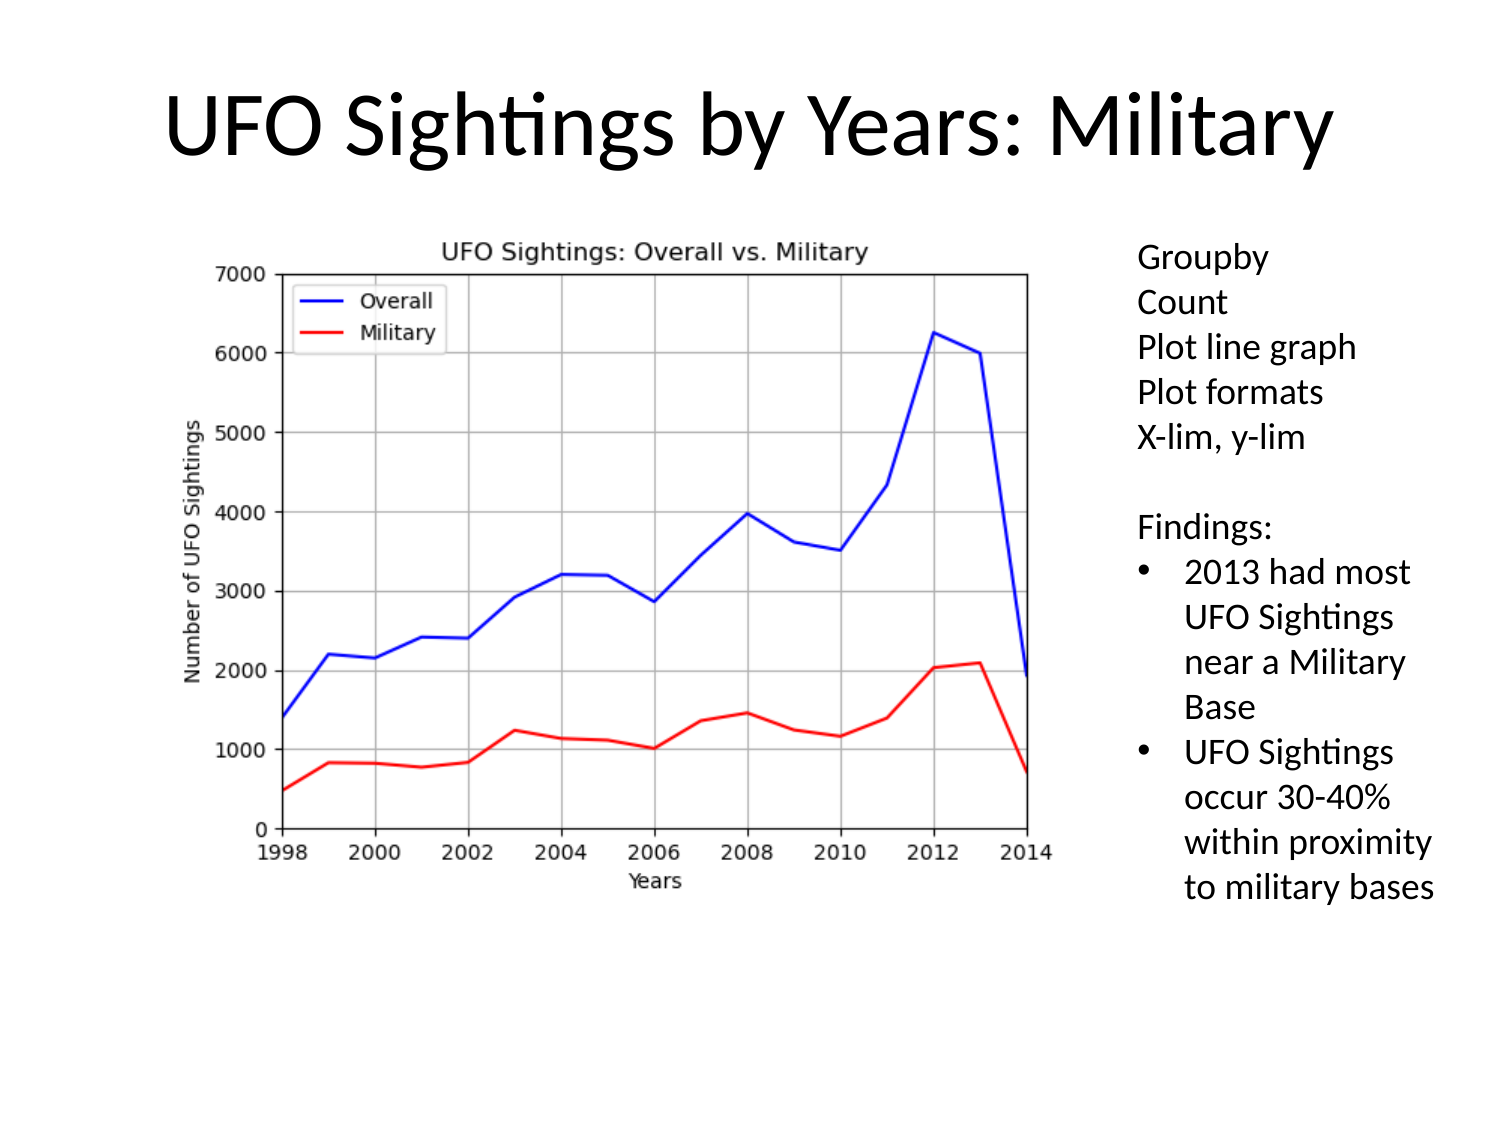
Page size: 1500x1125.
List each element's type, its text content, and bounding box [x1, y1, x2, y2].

picture [162, 187, 1123, 908]
title UFO Sightings by Years: Military [75, 24, 1425, 213]
text_box Groupby Count Plot line graph Plot formats X-lim, y-lim Findings: 2013 had most UFO Sightings near a Military Base UFO Sightings occur 30-40% within proximity to military bases [1122, 224, 1450, 960]
